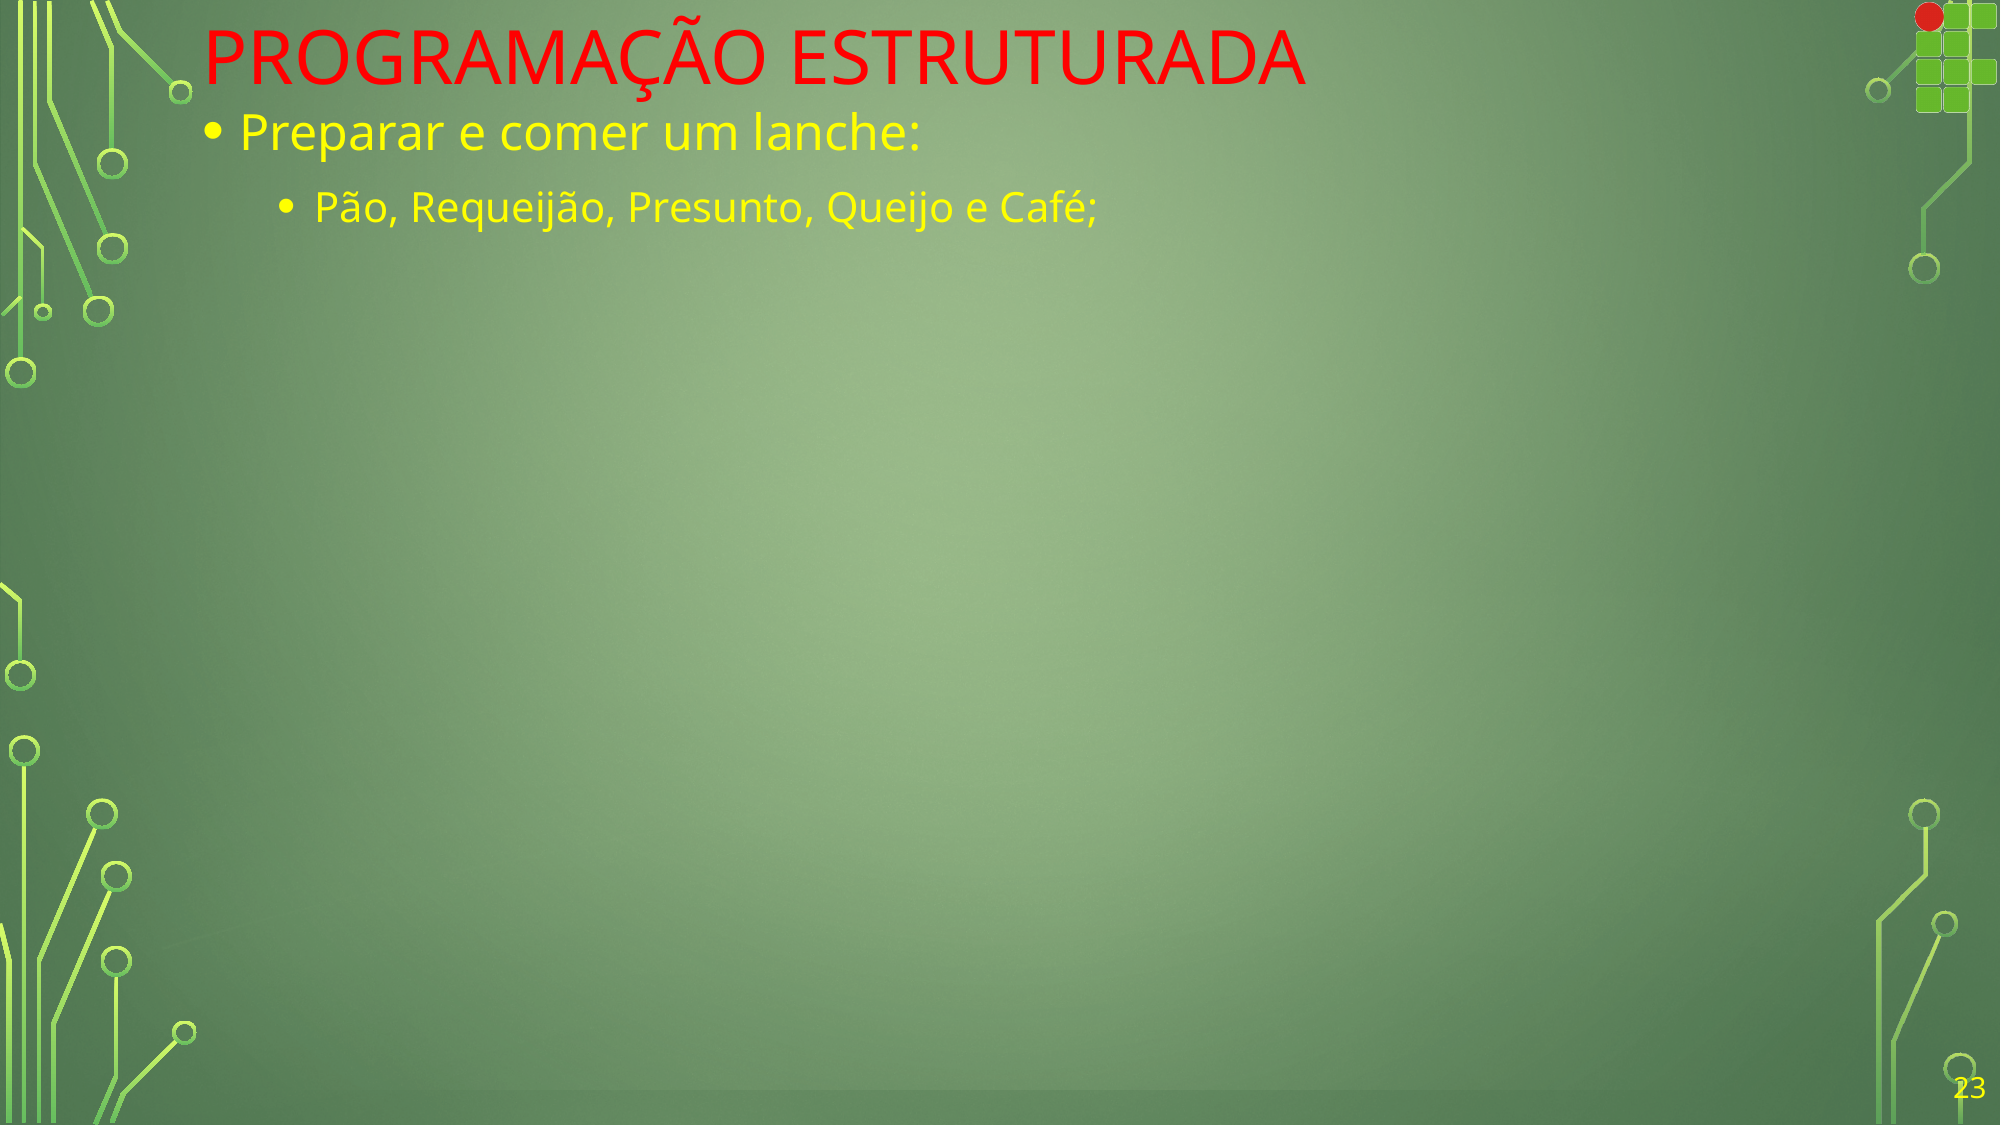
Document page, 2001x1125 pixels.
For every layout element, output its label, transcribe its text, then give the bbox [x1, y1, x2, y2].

picture [1897, 0, 2001, 117]
list Preparar e comer um lanche: Pão, Requeijão, Presunto, Queijo e Café; [187, 80, 1813, 1086]
title Programação Estruturada [187, 0, 1813, 80]
slide_number 23 [1875, 1059, 2000, 1120]
